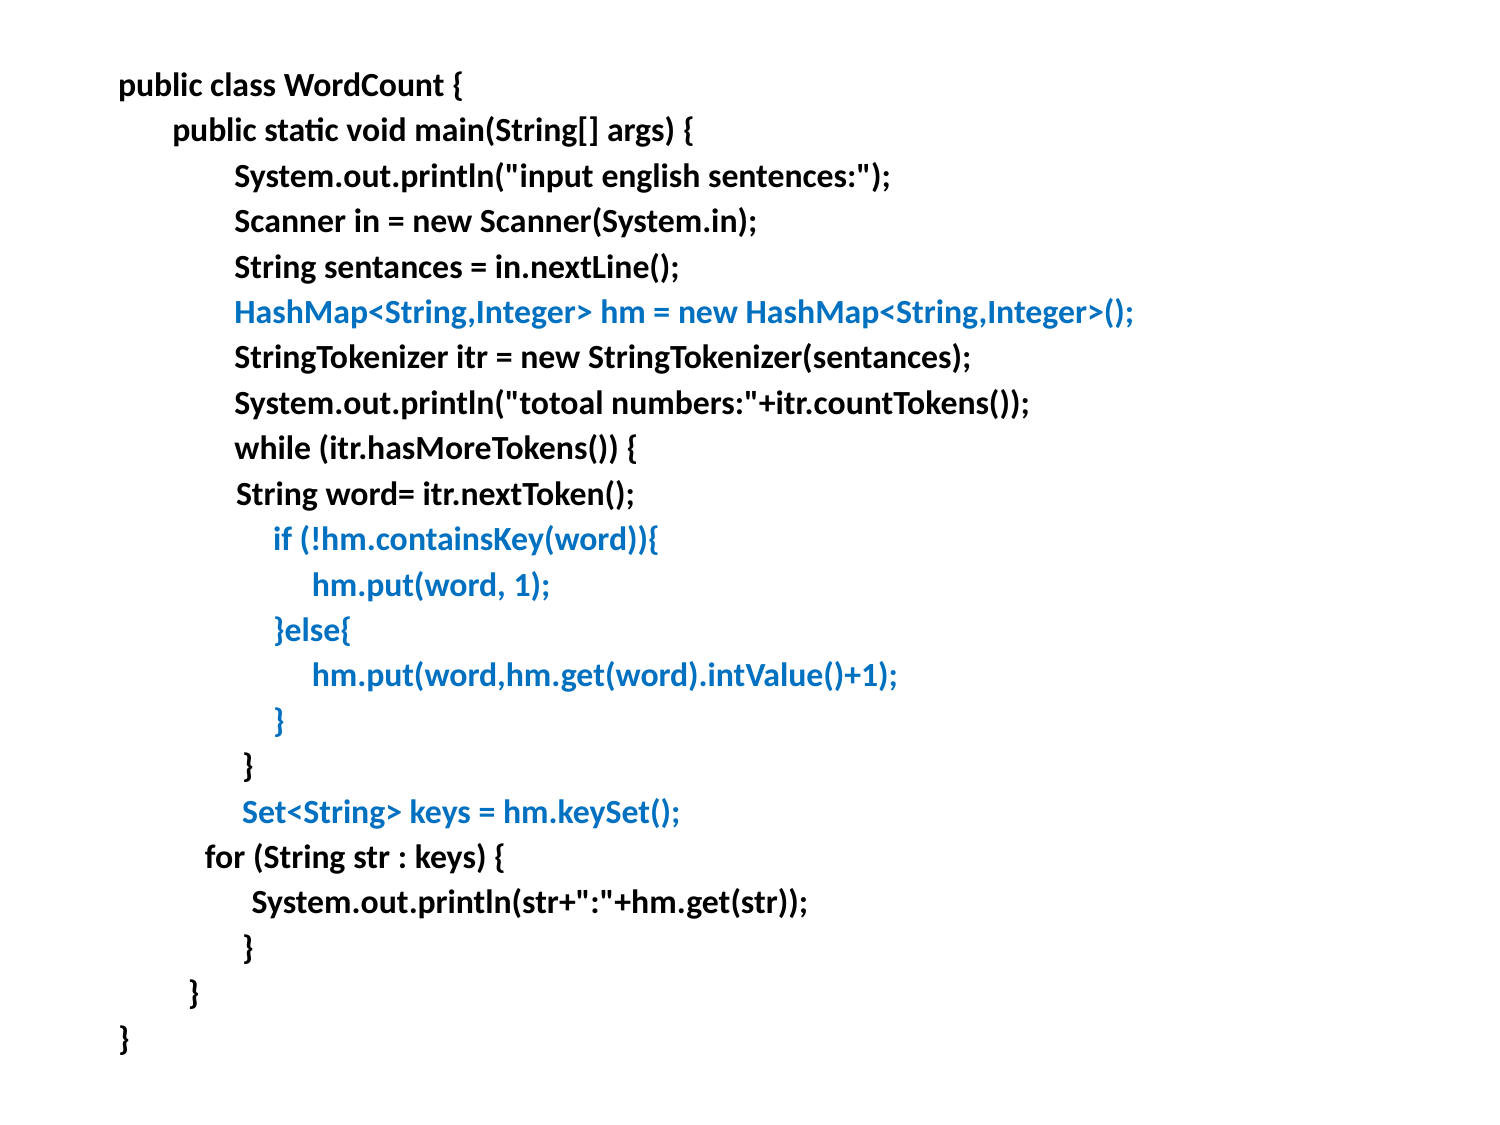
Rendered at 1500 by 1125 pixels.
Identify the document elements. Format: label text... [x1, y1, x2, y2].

list public class WordCount { public static void main(String[] args) { System.out.println("input english sentences:"); Scanner in = new Scanner(System.in); String sentances = in.nextLine(); HashMap<String,Integer> hm = new HashMap<String,Integer>(); StringTokenizer itr = new StringTokenizer(sentances); System.out.println("totoal numbers:"+itr.countTokens()); while (itr.hasMoreTokens()) { String word= itr.nextToken(); if (!hm.containsKey(word)){ hm.put(word, 1); }else{ hm.put(word,hm.get(word).intValue()+1); } } Set<String> keys = hm.keySet(); for (String str : keys) { System.out.println(str+":"+hm.get(str)); } } } [103, 59, 1397, 1075]
